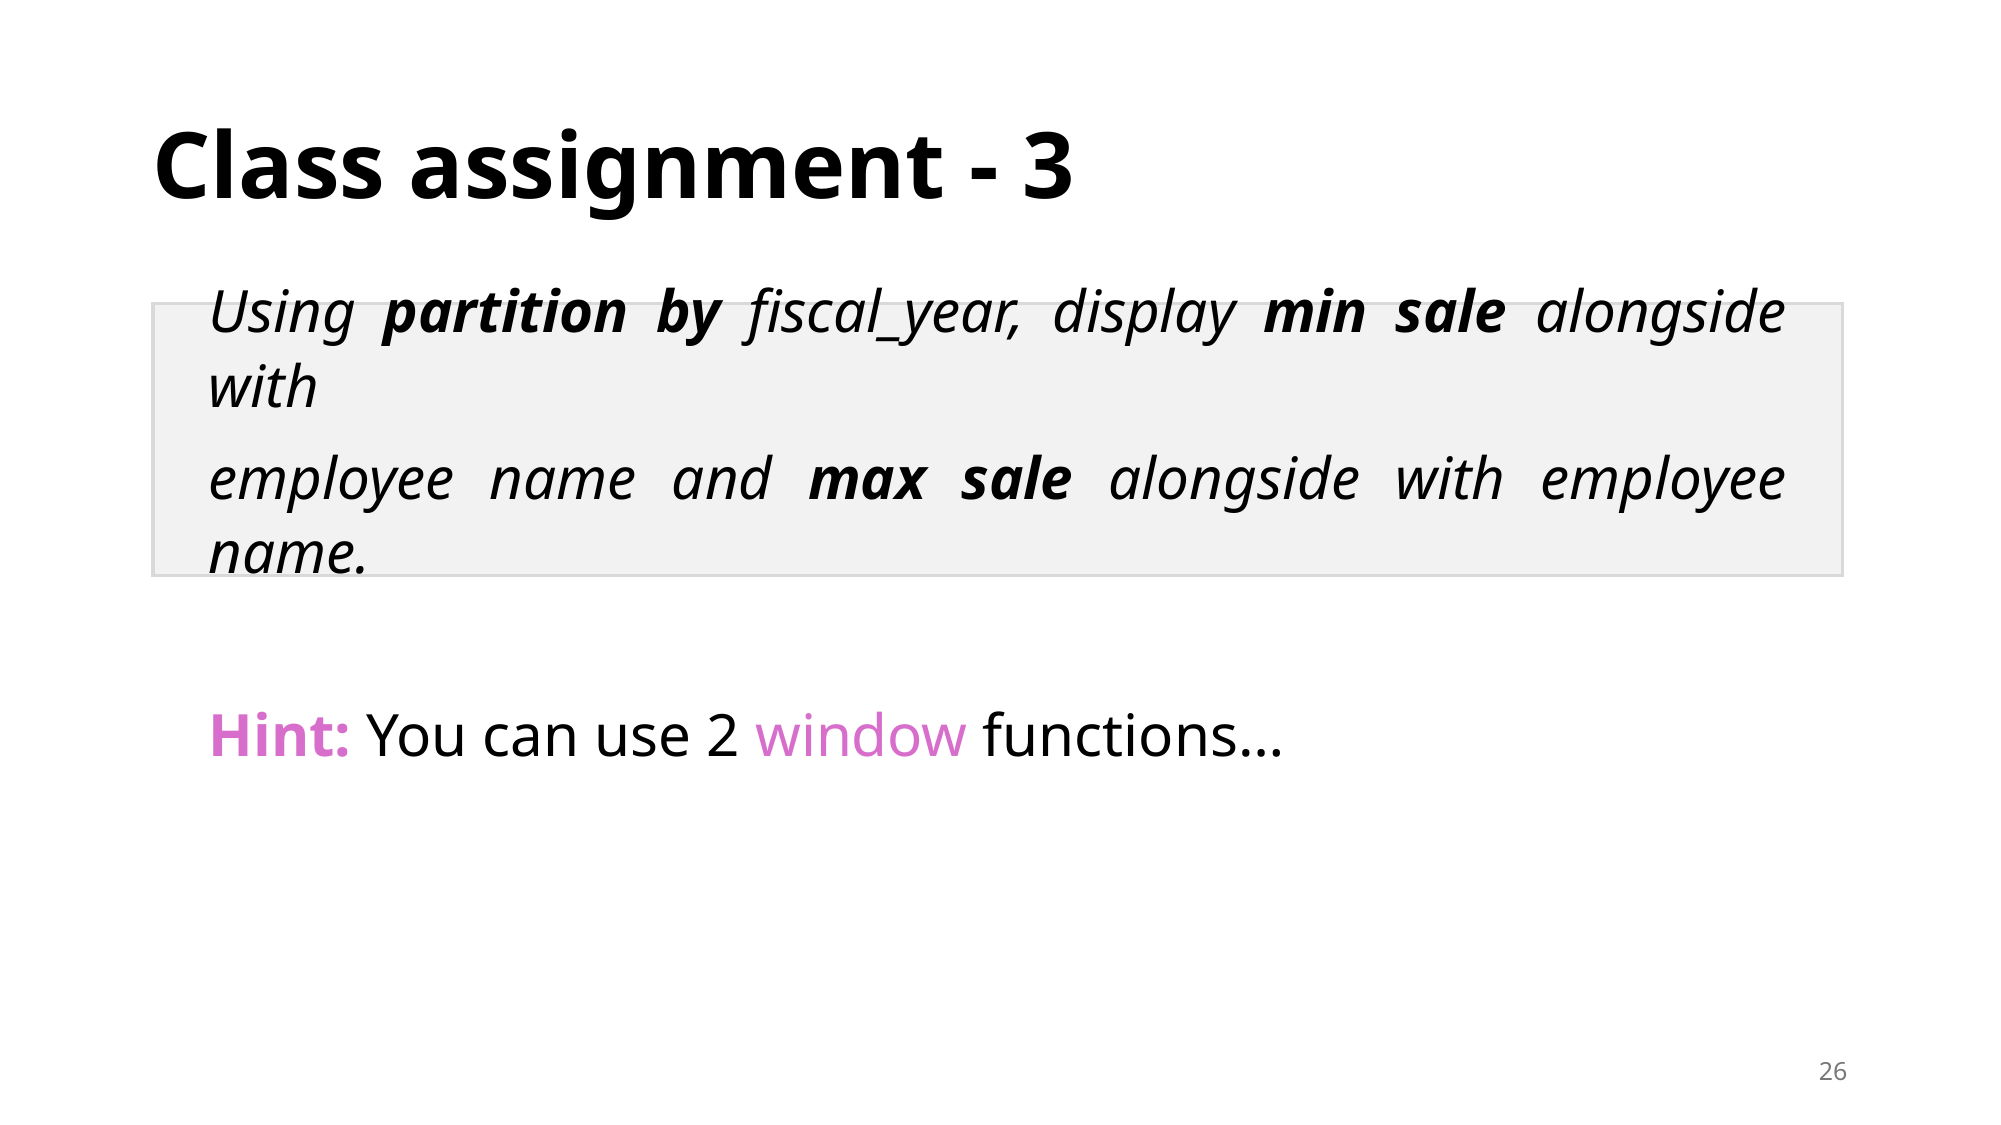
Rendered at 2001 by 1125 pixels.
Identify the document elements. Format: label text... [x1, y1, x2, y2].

text_box Using partition by fiscal_year, display min sale alongside with employee name and max sale alongside with employee name. Hint: You can use 2 window functions… [193, 262, 1802, 863]
title Class assignment - 3 [137, 59, 1863, 278]
slide_number 26 [1412, 1042, 1863, 1103]
text_box [1802, 302, 1844, 577]
text_box [151, 302, 193, 577]
